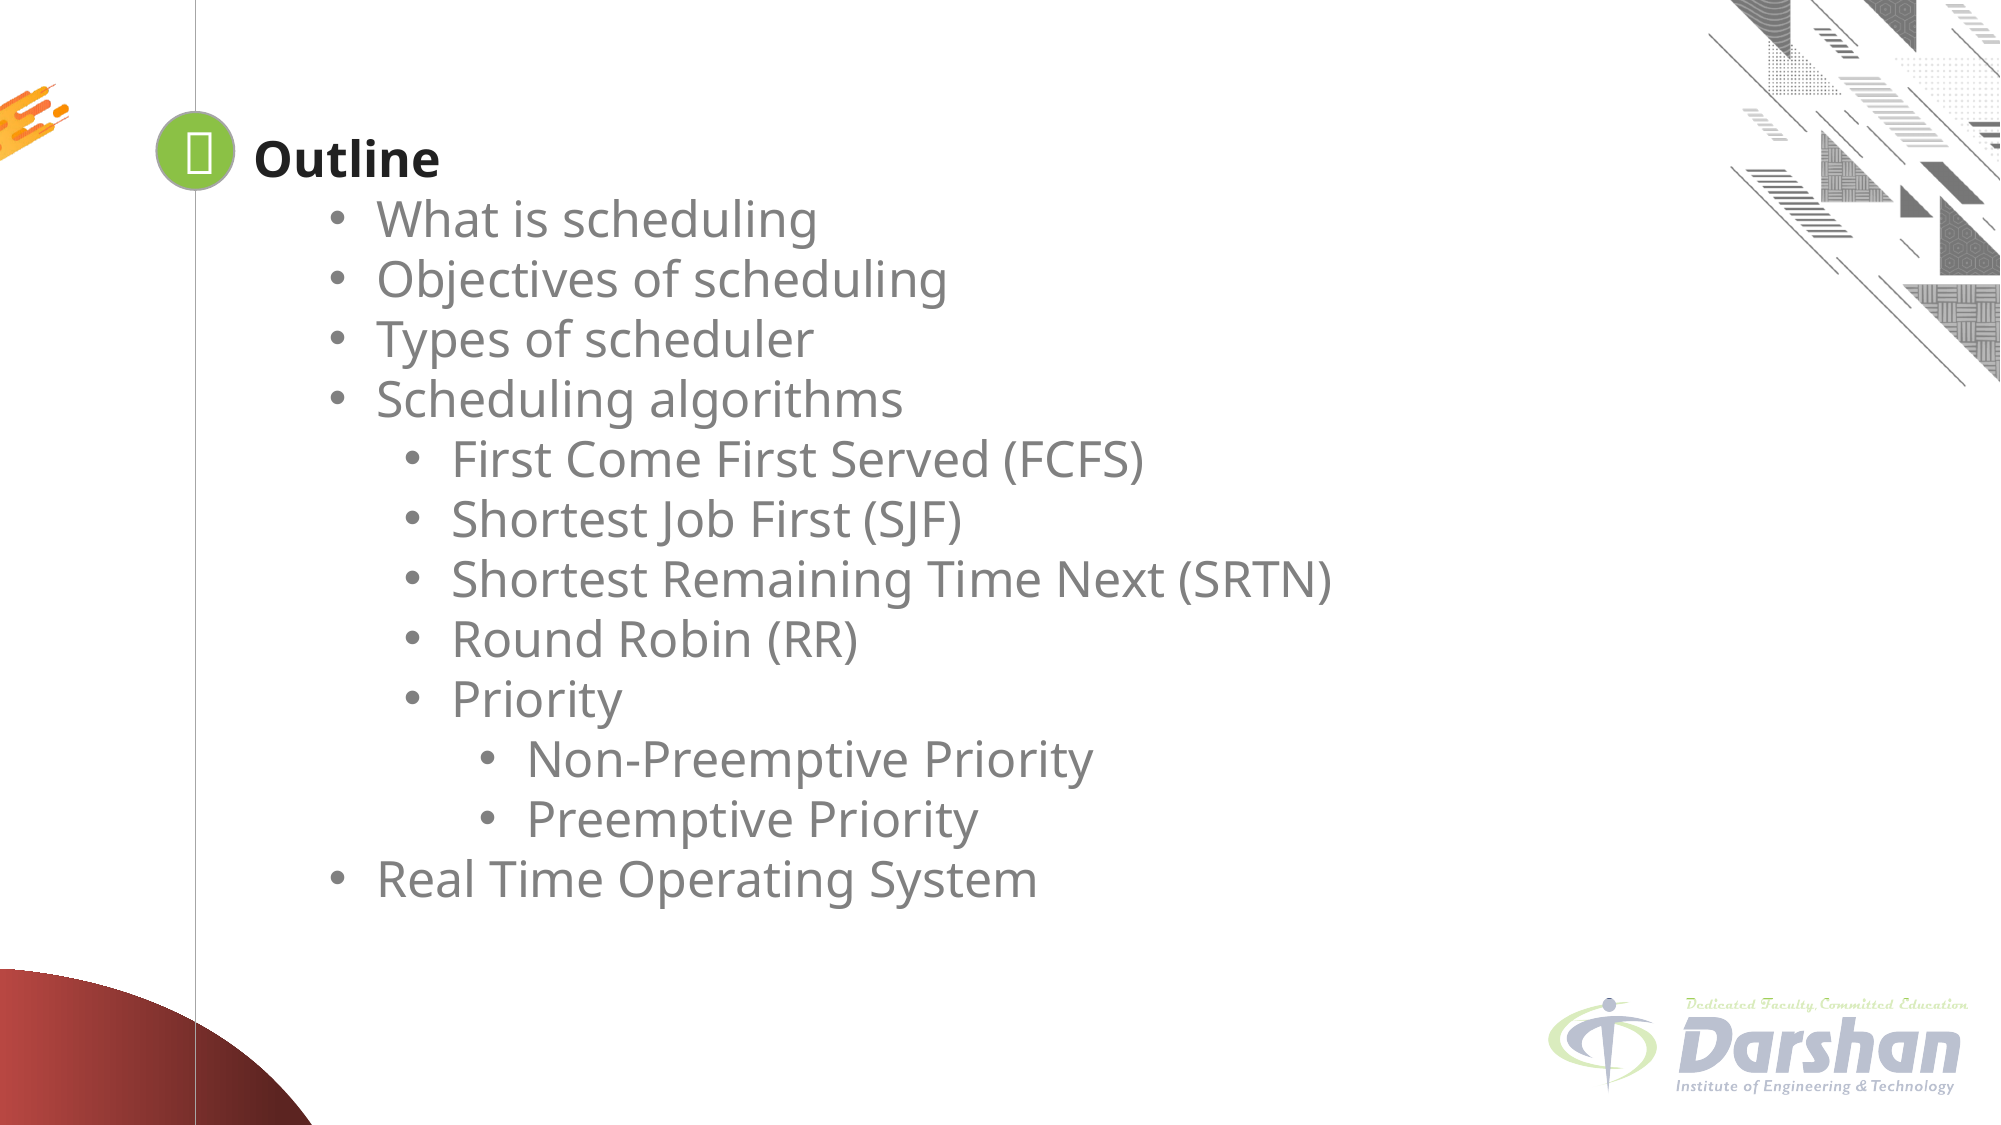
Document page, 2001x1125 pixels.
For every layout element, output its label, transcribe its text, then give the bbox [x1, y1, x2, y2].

table_cell P0 [1548, 998, 1968, 1095]
text_box Outline What is scheduling Objectives of scheduling Types of scheduler Scheduling algorithms First Come First Served (FCFS) Shortest Job First (SJF) Shortest Remaining Time Next (SRTN) Round Robin (RR) Priority Non-Preemptive Priority Preemptive Priority Real Time Operating System [239, 120, 1515, 915]
picture [0, 65, 90, 193]
text_box  [155, 110, 236, 191]
